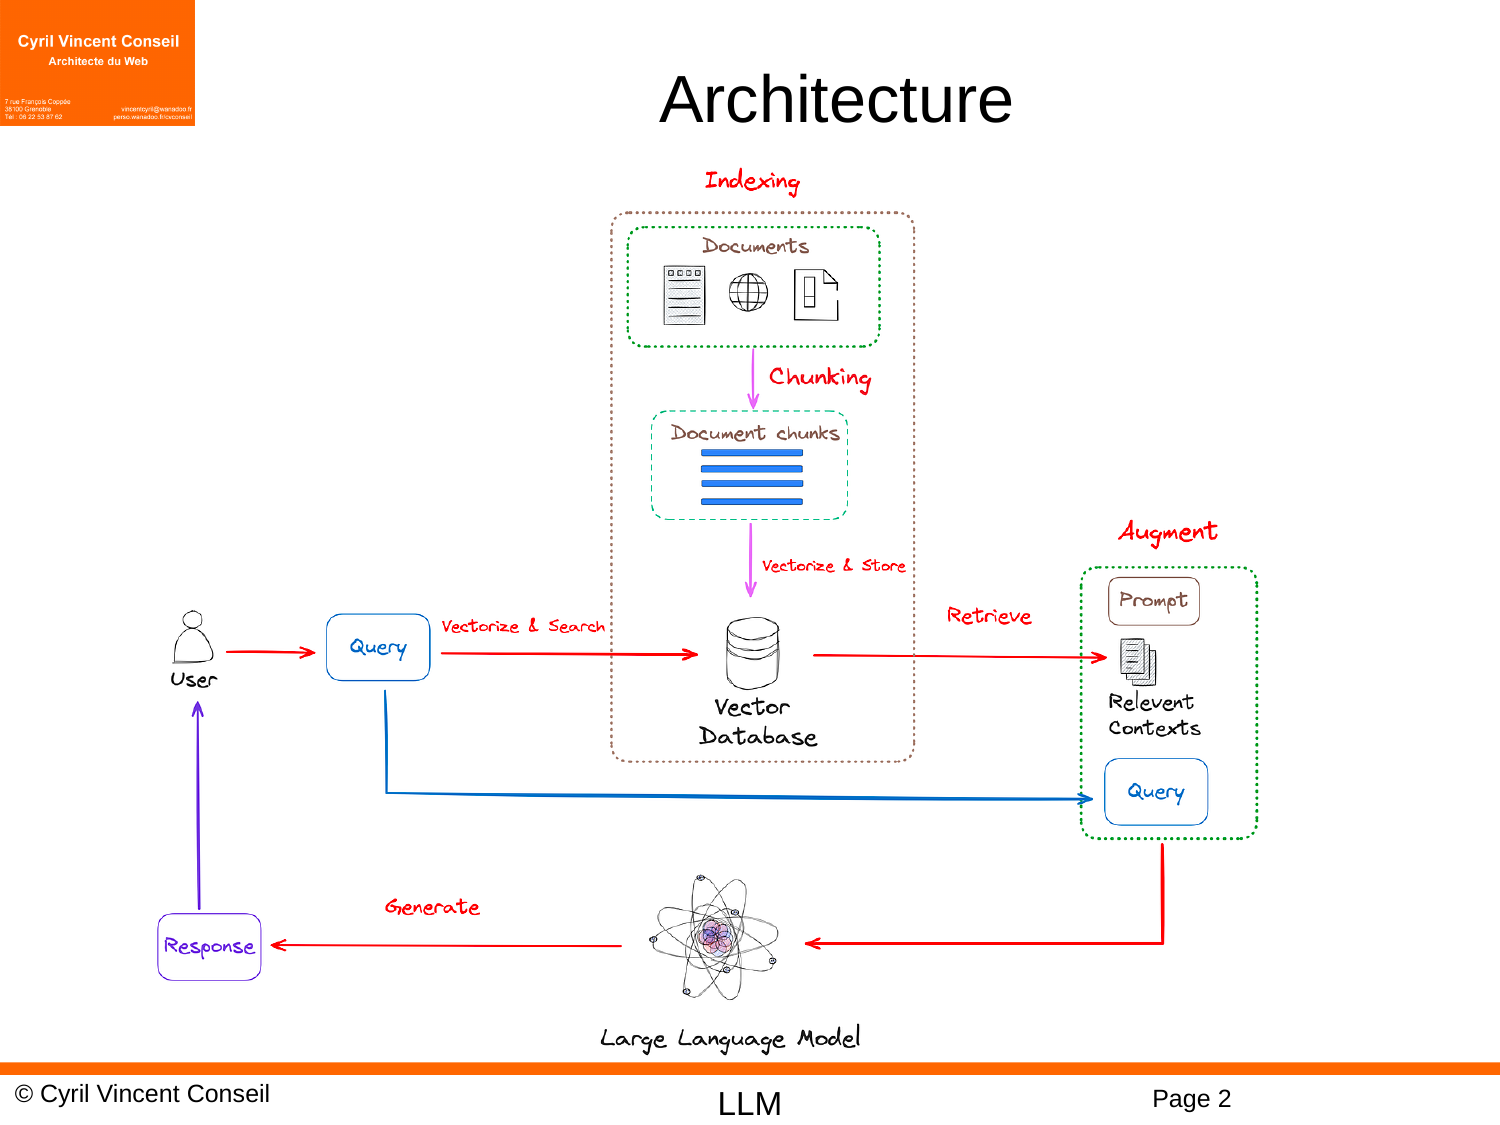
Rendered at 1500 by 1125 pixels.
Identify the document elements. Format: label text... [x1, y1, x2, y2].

picture [0, 0, 195, 126]
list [147, 160, 1262, 1059]
title Architecture [194, 2, 1480, 190]
